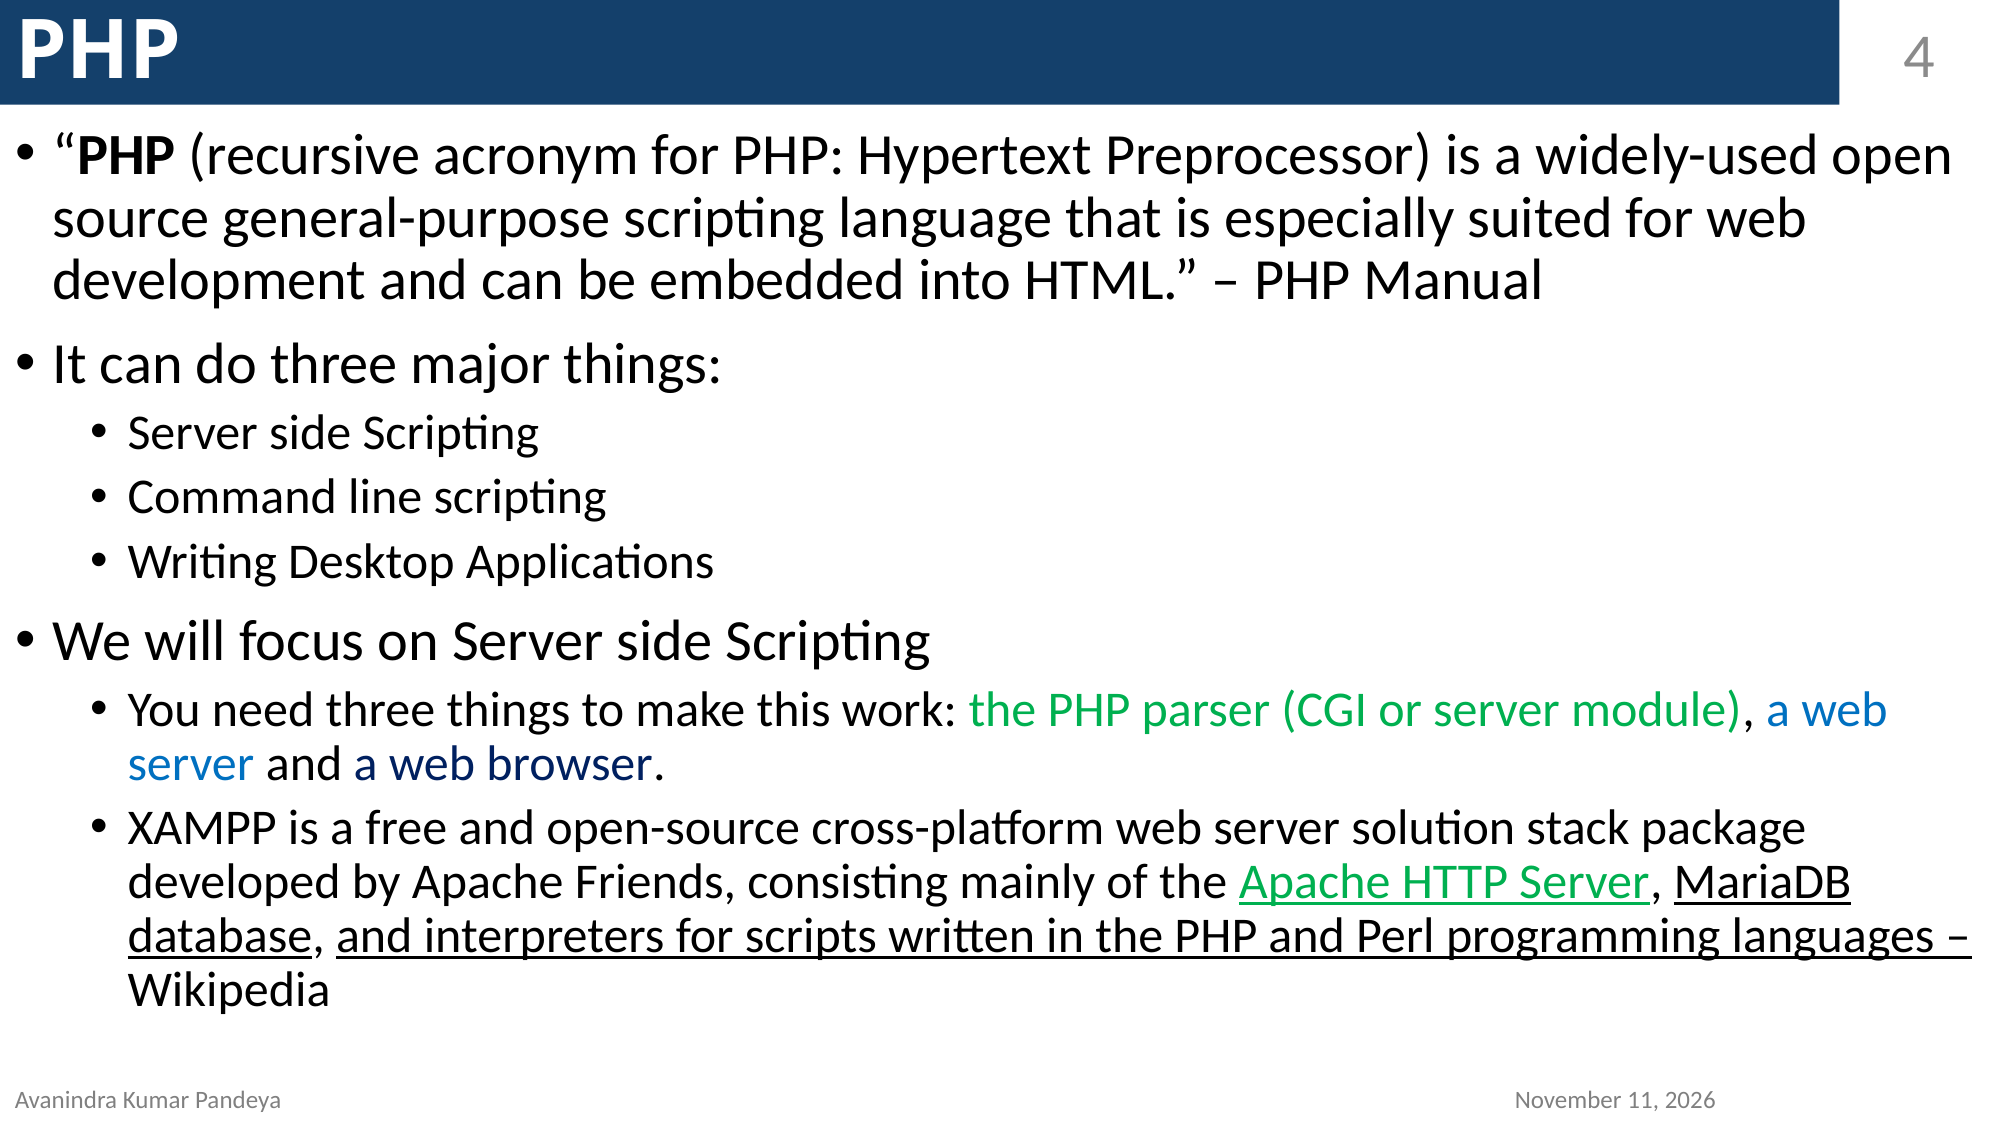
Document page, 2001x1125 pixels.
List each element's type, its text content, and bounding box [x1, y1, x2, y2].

footer Avanindra Kumar Pandeya 15 September 2020 [0, 1076, 2000, 1125]
list “PHP (recursive acronym for PHP: Hypertext Preprocessor) is a widely-used open source general-purpose scripting language that is especially suited for web development and can be embedded into HTML.” – PHP Manual It can do three major things: Server side Scripting Command line scripting Writing Desktop Applications We will focus on Server side Scripting You need three things to make this work: the PHP parser (CGI or server module), a web server and a web browser. XAMPP is a free and open-source cross-platform web server solution stack package developed by Apache Friends, consisting mainly of the Apache HTTP Server, MariaDB database, and interpreters for scripts written in the PHP and Perl programming languages – Wikipedia [0, 116, 2000, 1076]
title PHP [0, 0, 1839, 105]
slide_number 4 [1839, 0, 2000, 105]
